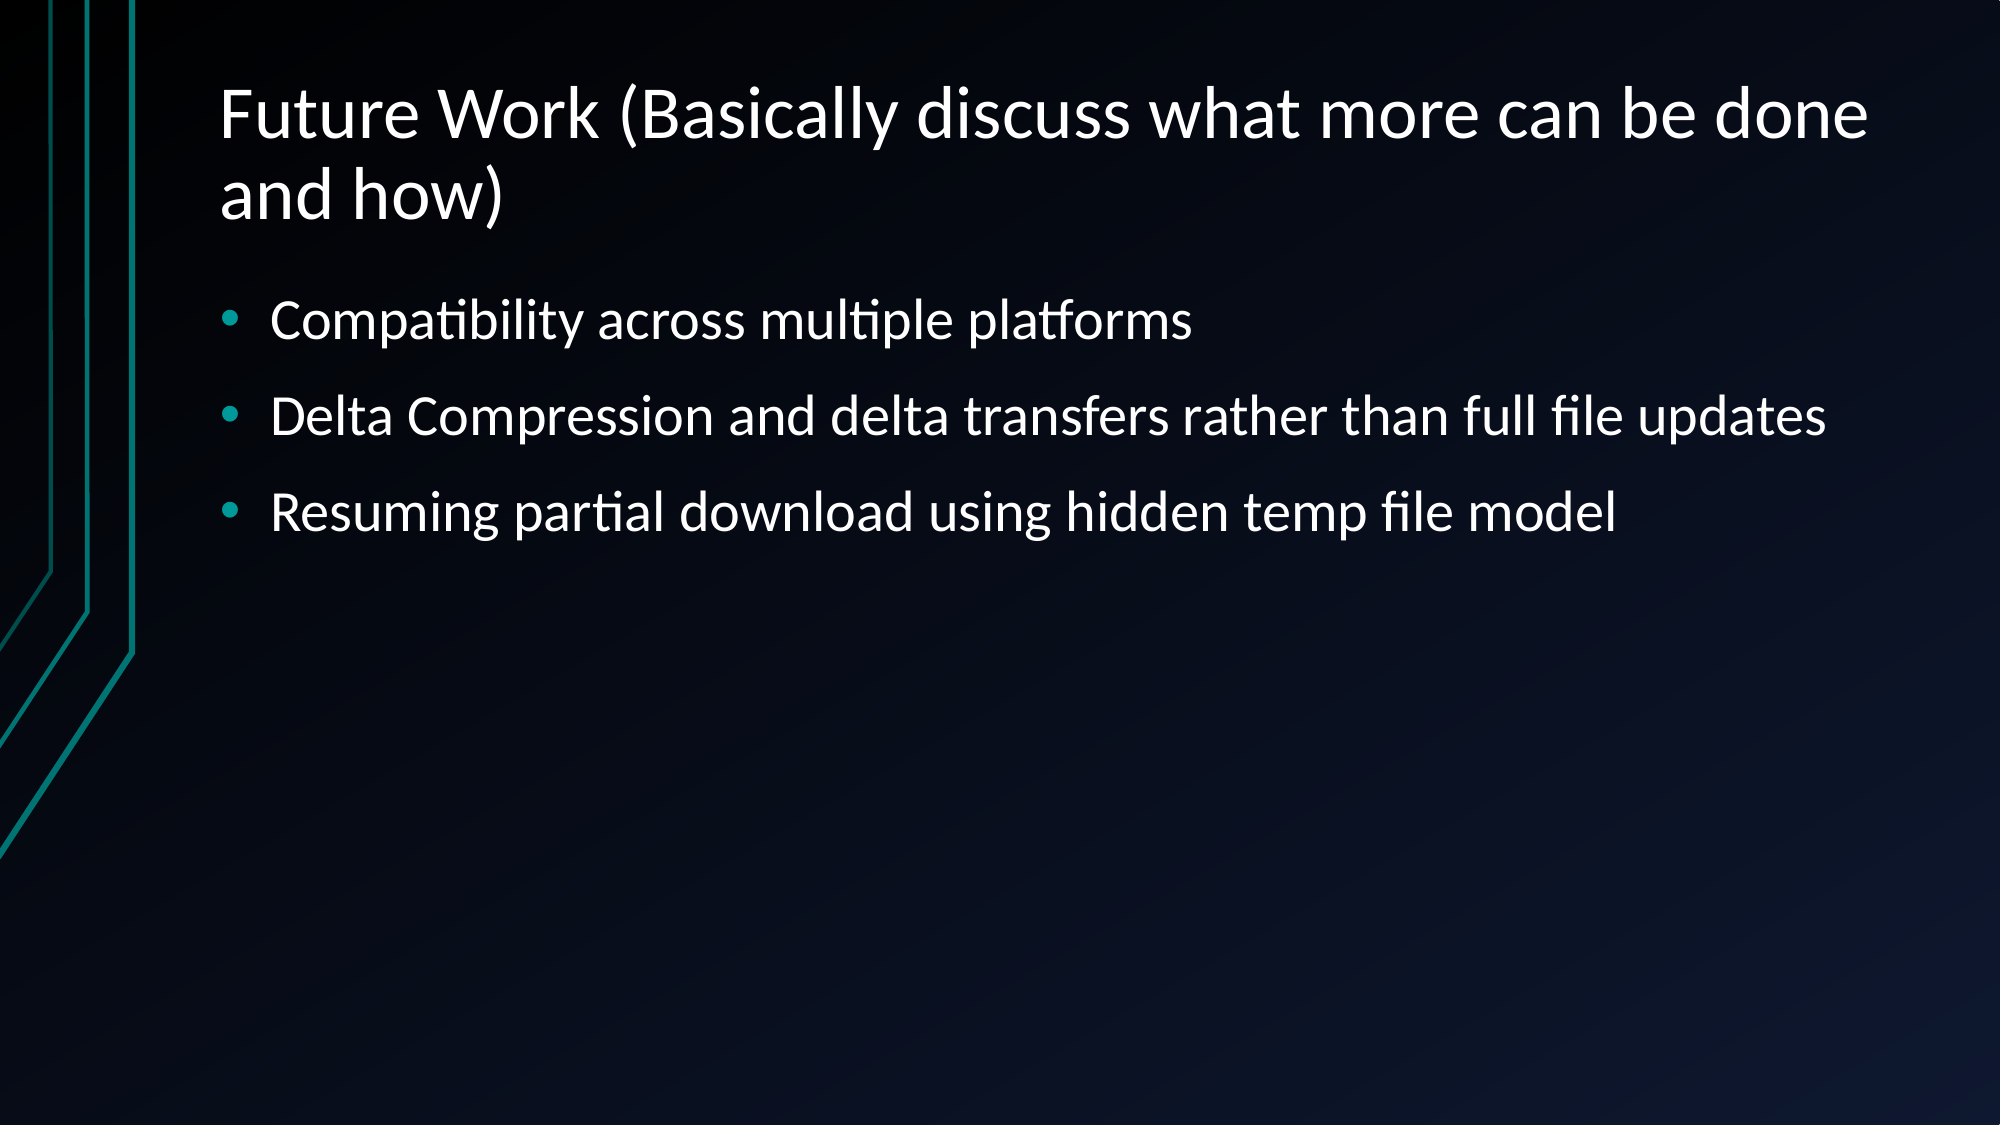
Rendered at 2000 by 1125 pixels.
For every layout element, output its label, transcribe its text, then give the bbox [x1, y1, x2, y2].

title Future Work (Basically discuss what more can be done and how) [199, 45, 1900, 246]
list Compatibility across multiple platforms Delta Compression and delta transfers rather than full file updates Resuming partial download using hidden temp file model [199, 279, 1900, 1012]
